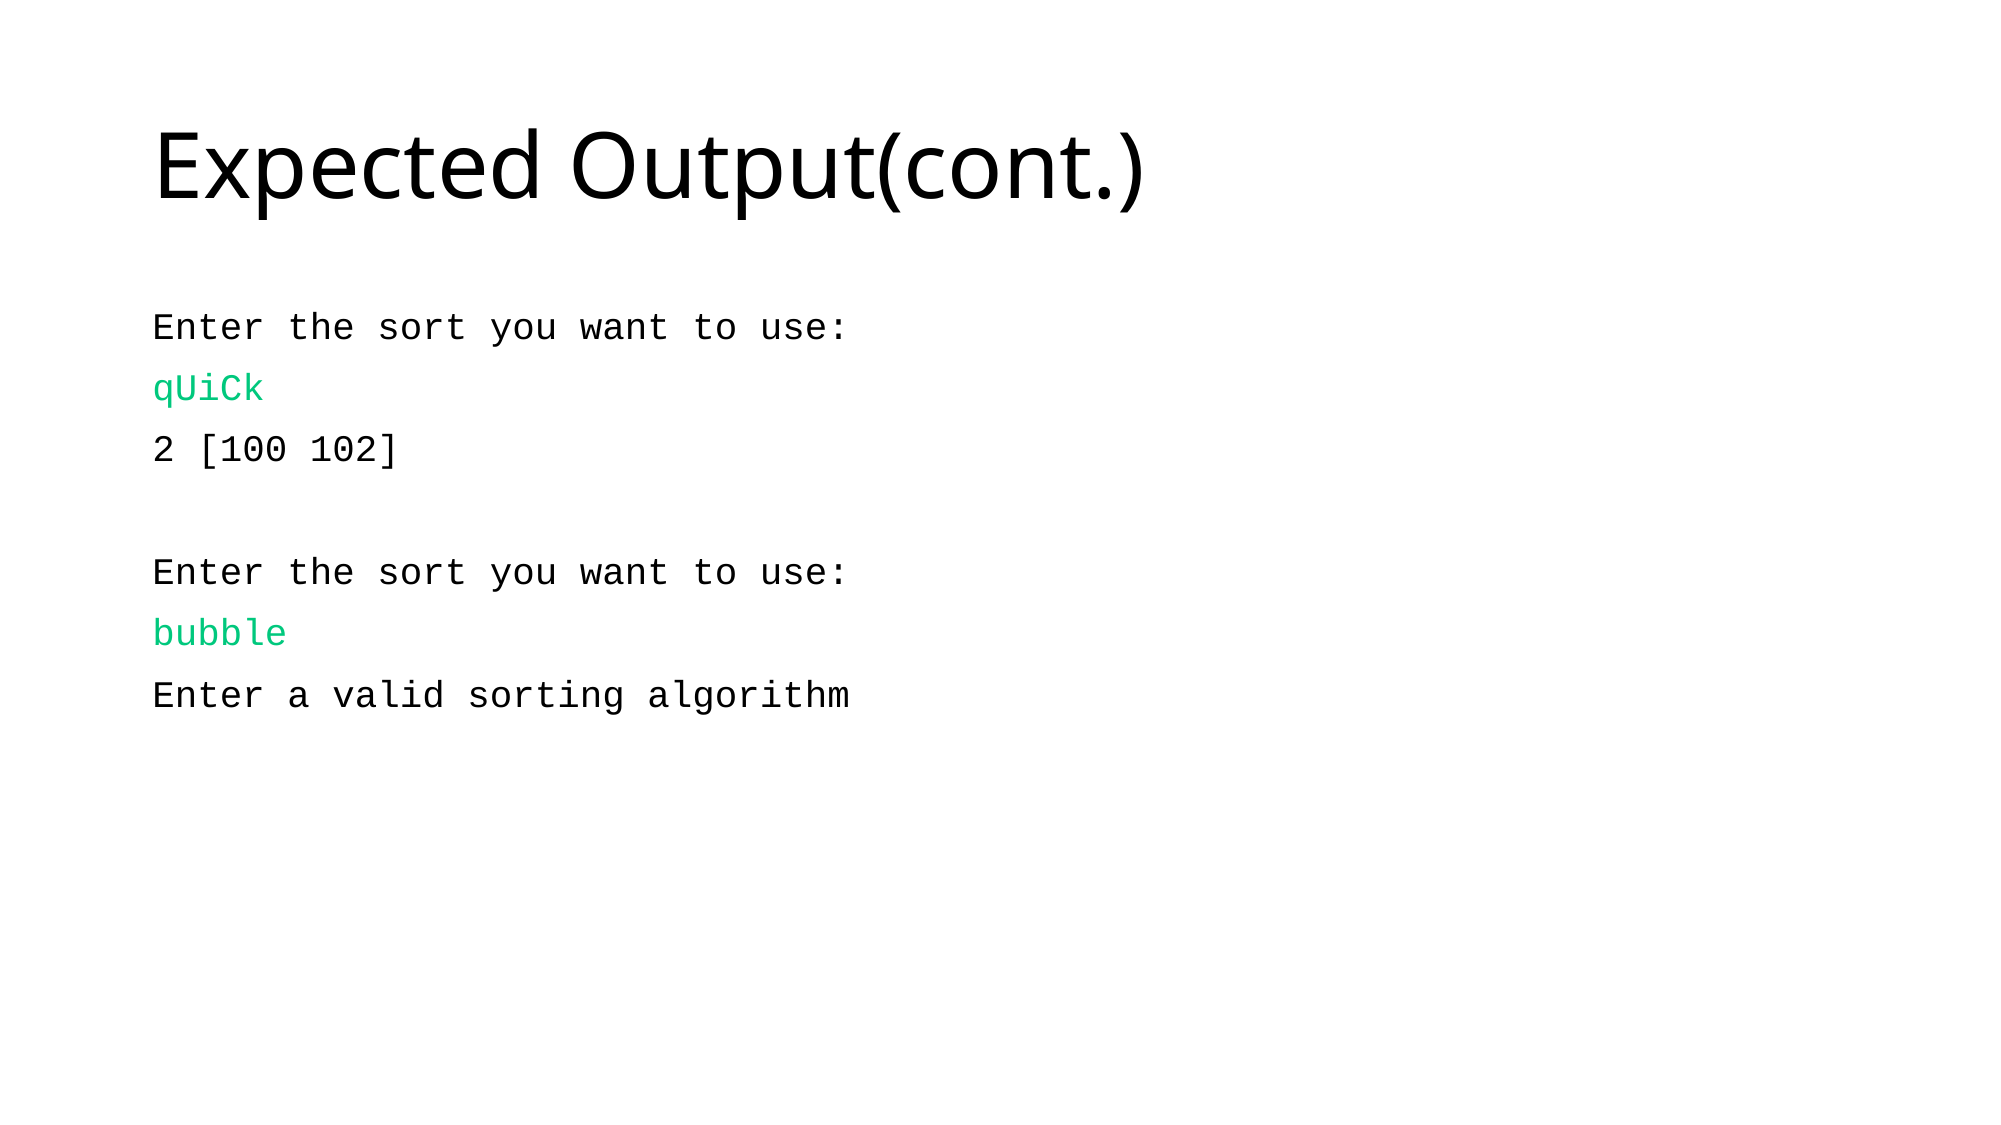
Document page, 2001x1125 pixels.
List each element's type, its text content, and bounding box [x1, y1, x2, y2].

list Enter the sort you want to use: qUiCk 2 [100 102] Enter the sort you want to use: bubble Enter a valid sorting algorithm [137, 299, 1863, 1014]
title Expected Output(cont.) [137, 59, 1863, 278]
